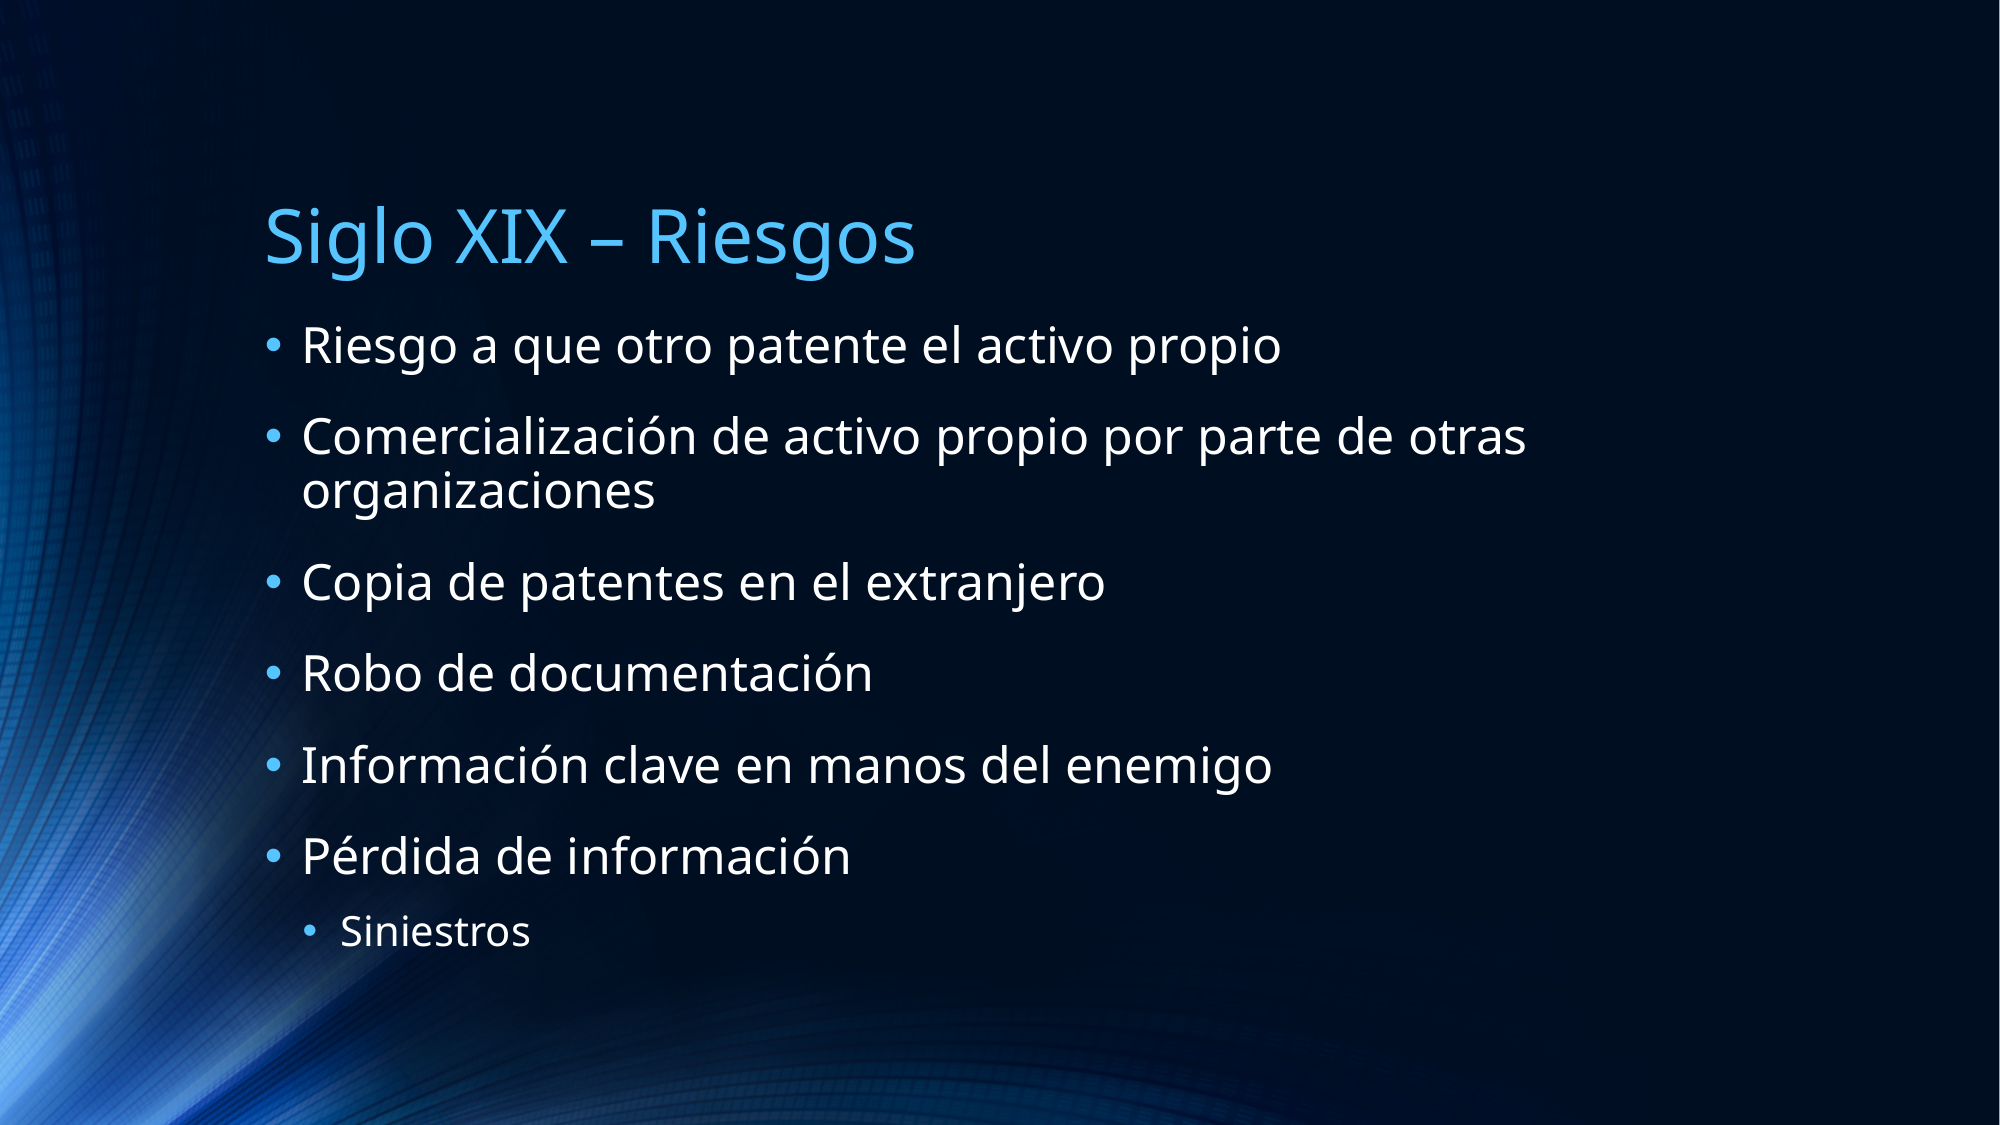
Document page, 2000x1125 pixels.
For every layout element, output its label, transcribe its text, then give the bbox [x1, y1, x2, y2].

list Riesgo a que otro patente el activo propio Comercialización de activo propio por parte de otras organizaciones Copia de patentes en el extranjero Robo de documentación Información clave en manos del enemigo Pérdida de información Siniestros [249, 312, 1749, 988]
title Siglo XIX – Riesgos [249, 62, 1750, 288]
picture [0, 0, 2000, 1125]
